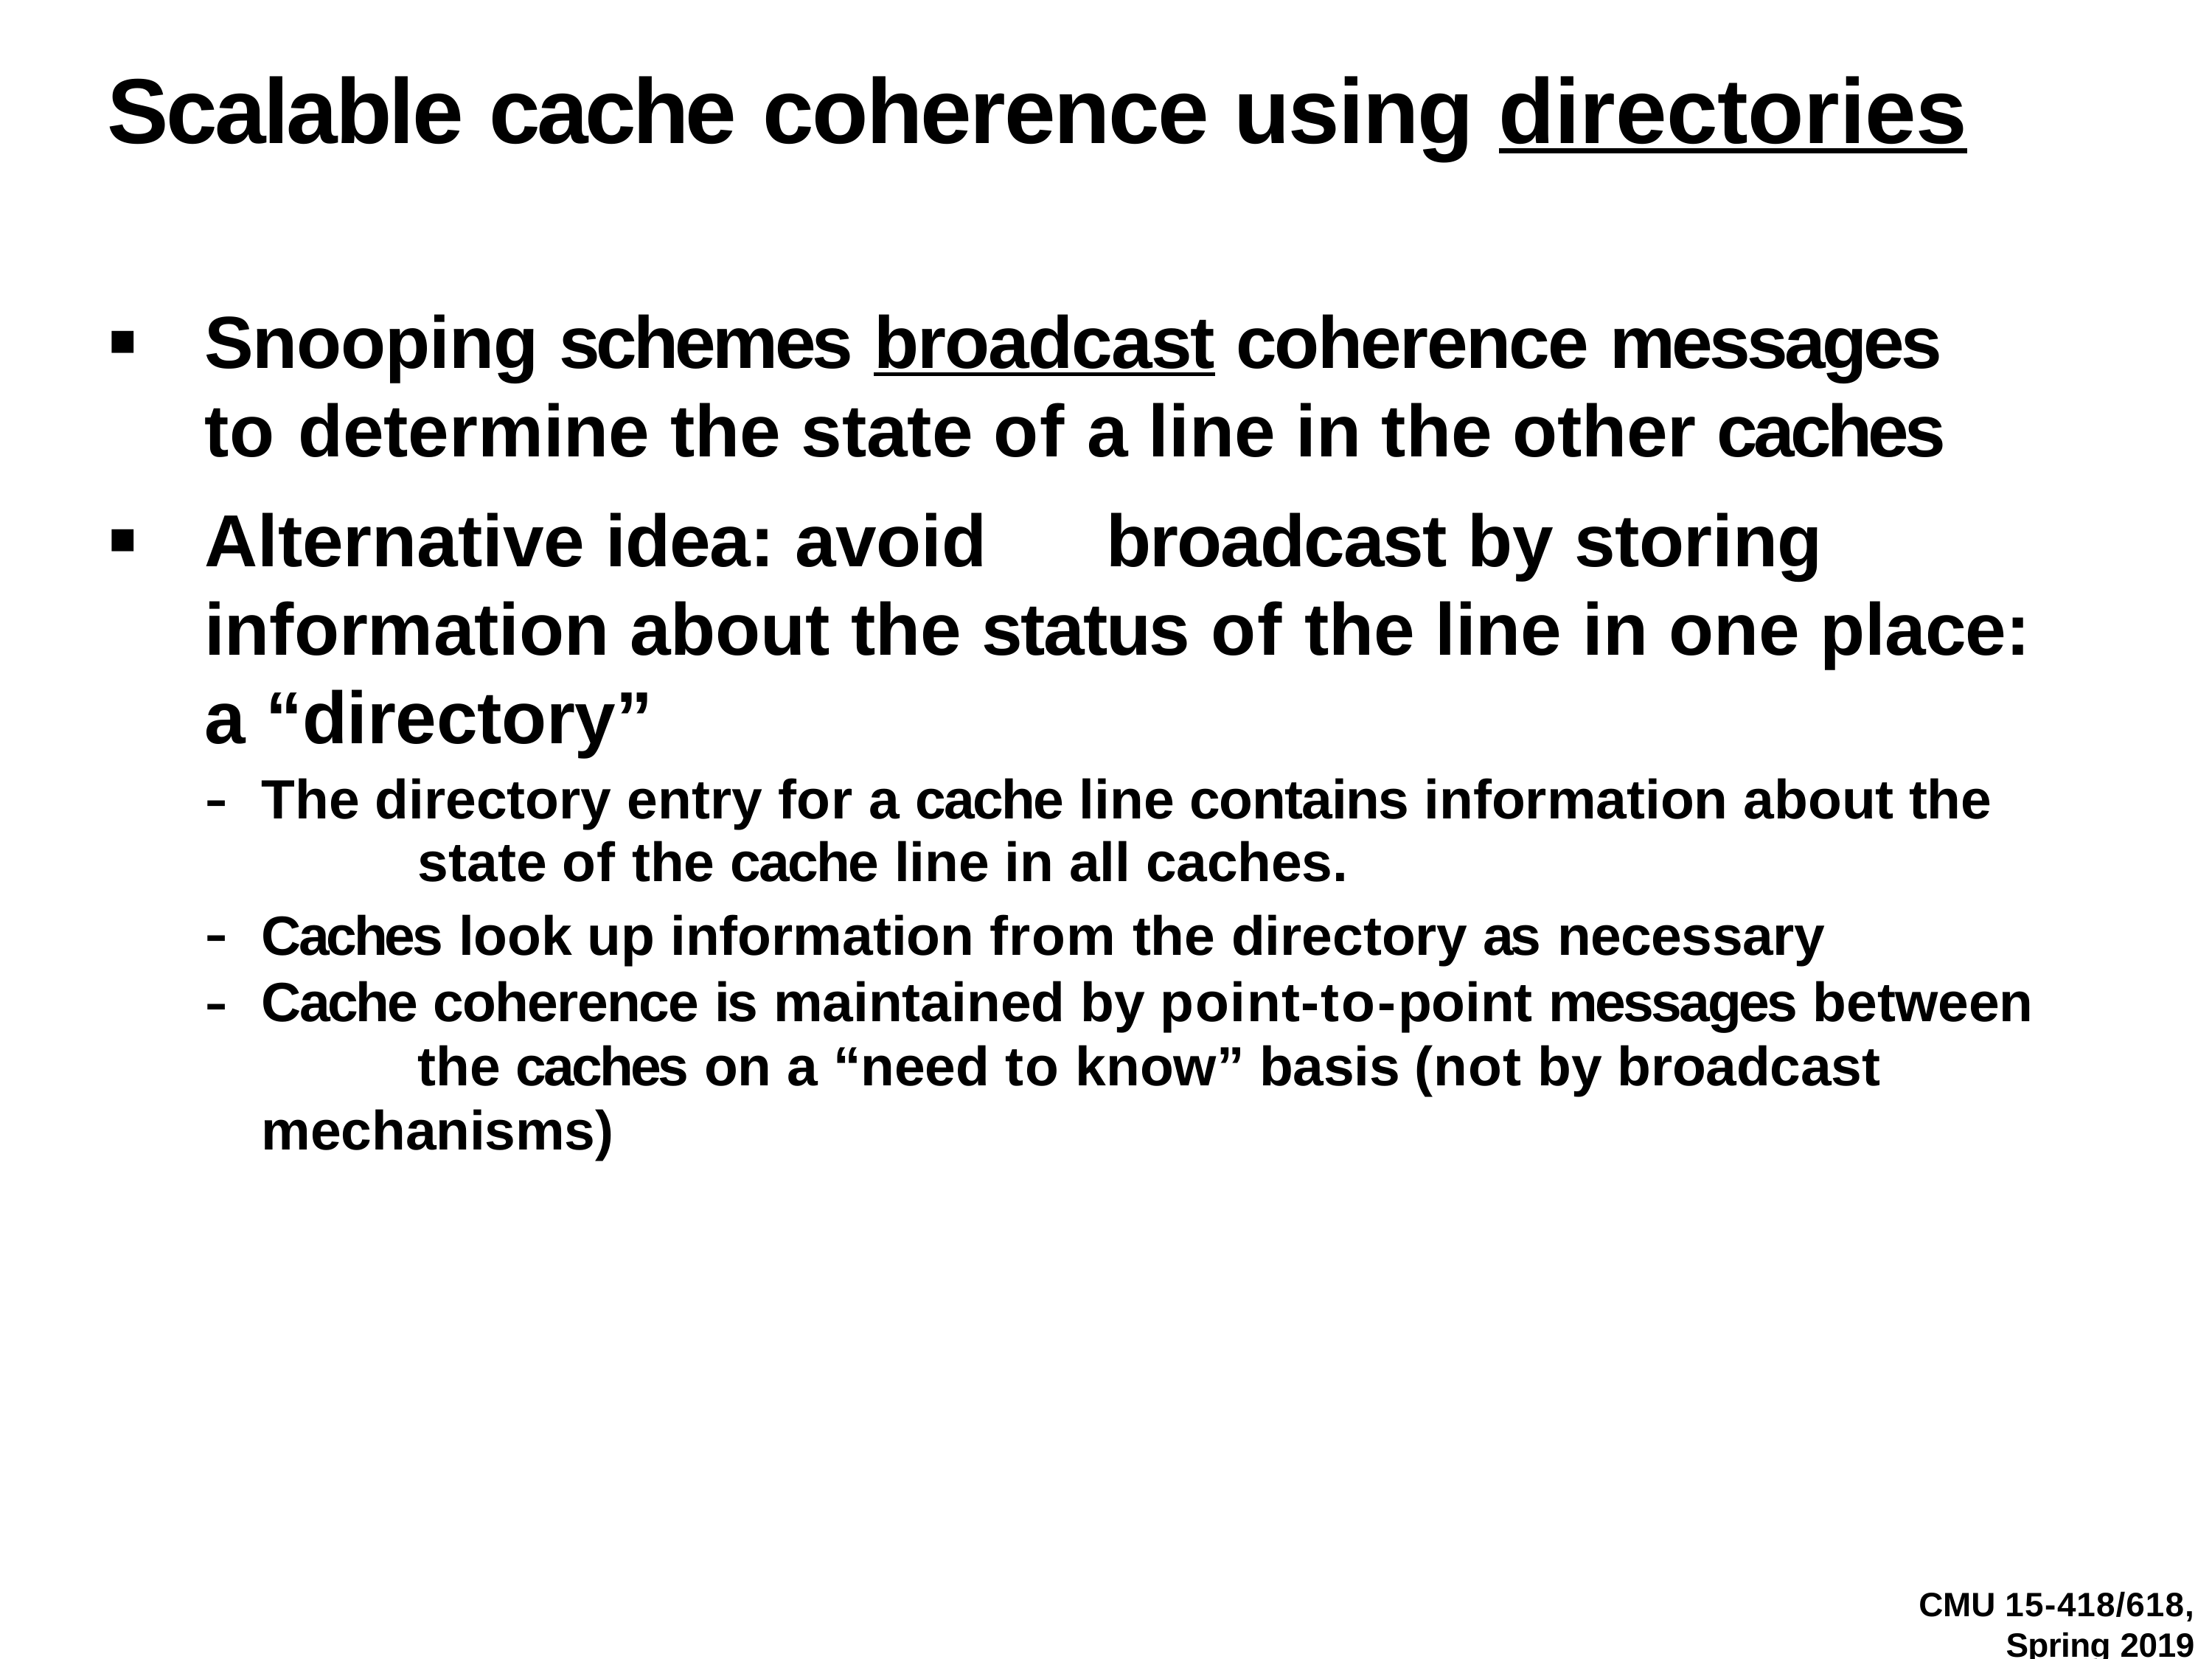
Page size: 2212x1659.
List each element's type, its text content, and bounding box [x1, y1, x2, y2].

footer CMU 15-418/618, Spring 2019 [1911, 1578, 2196, 1659]
text_box Snooping schemes broadcast coherence messages to determine the state of a line in the other caches Alternative idea: avoid broadcast by storing information about the status of the line in one place: a “directory” The directory entry for a cache line contains information about the state of the cache line in all caches. Caches look up information from the directory as necessary Cache coherence is maintained by point-to-point messages between the caches on a “need to know” basis (not by broadcast mechanisms) [105, 293, 2037, 1164]
title Scalable cache coherence using directories [105, 49, 2084, 329]
